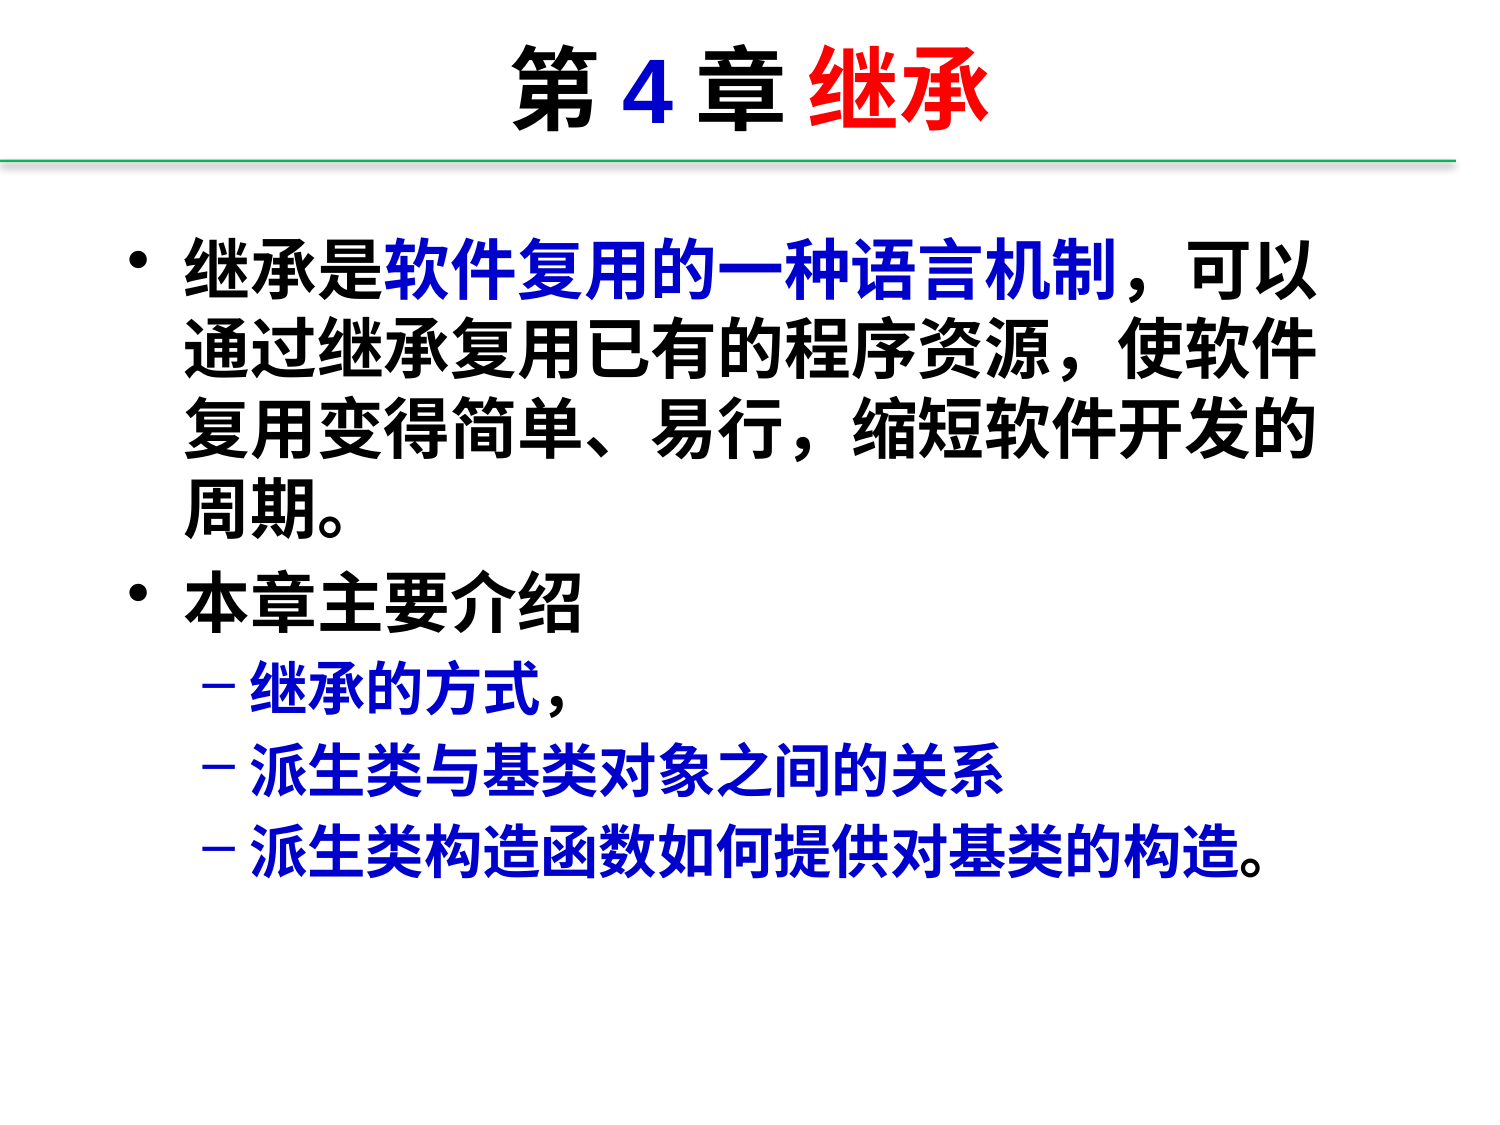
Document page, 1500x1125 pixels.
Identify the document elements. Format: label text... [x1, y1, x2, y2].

title 第4章 继承 [75, 12, 1425, 161]
list 继承是软件复用的一种语言机制，可以通过继承复用已有的程序资源，使软件复用变得简单、易行，缩短软件开发的周期。 本章主要介绍 继承的方式， 派生类与基类对象之间的关系 派生类构造函数如何提供对基类的构造。 [112, 219, 1388, 1024]
